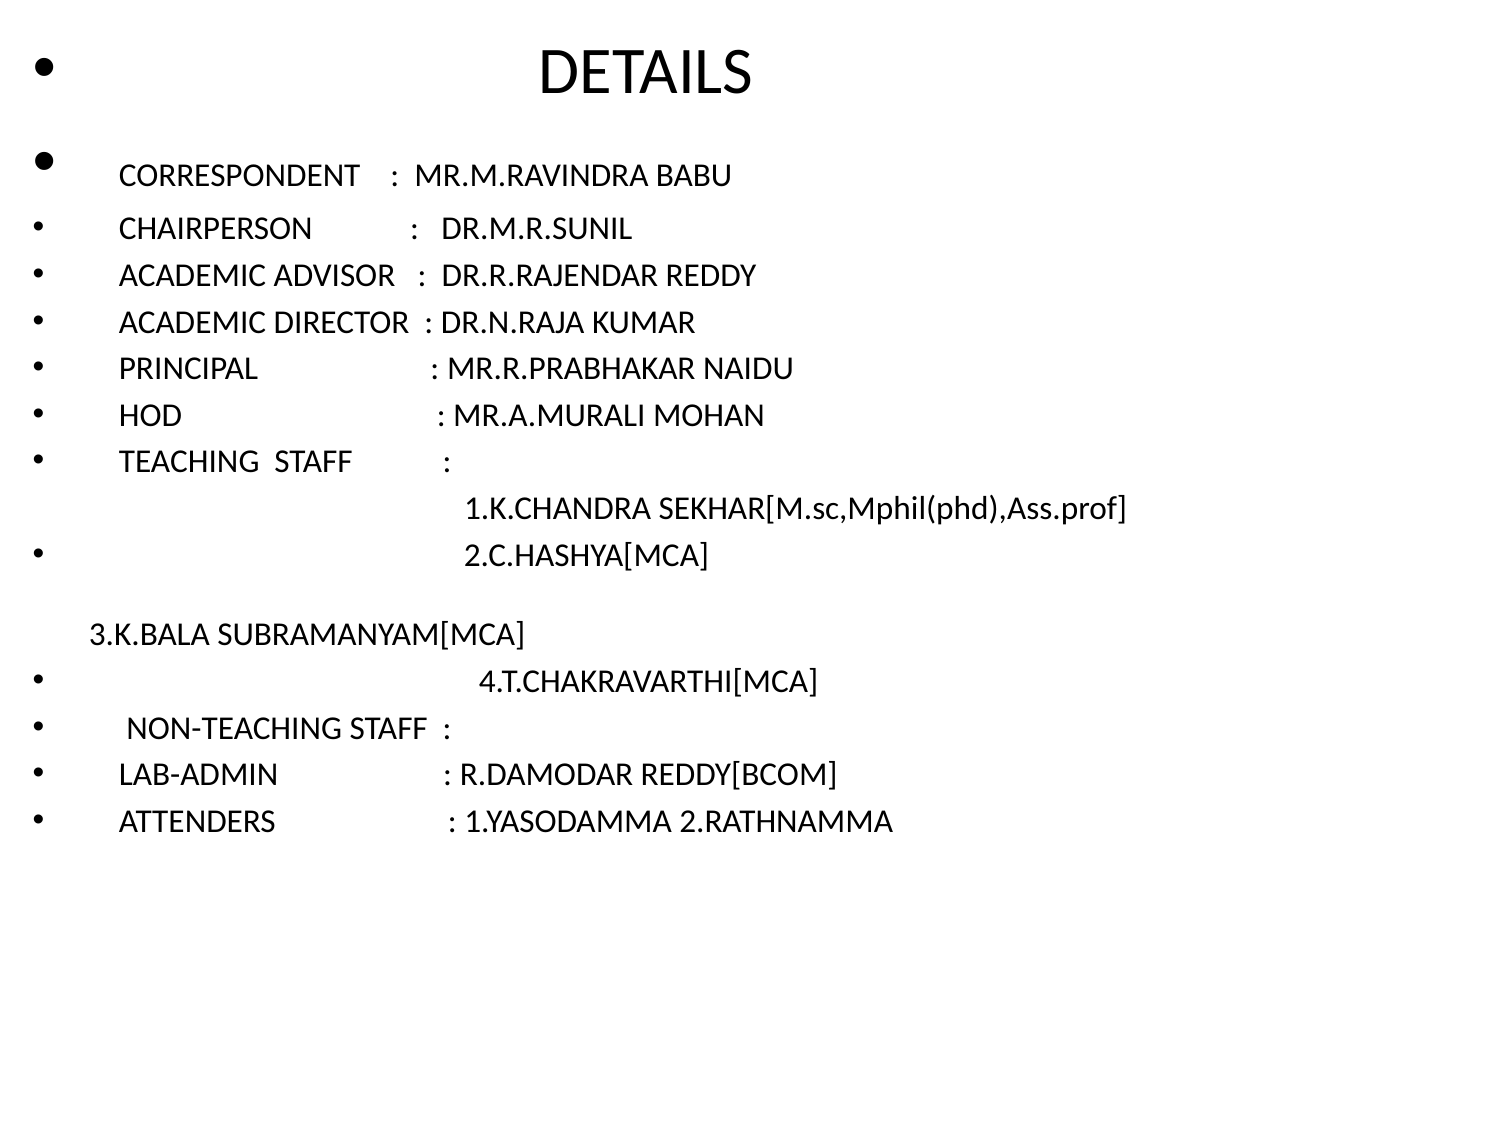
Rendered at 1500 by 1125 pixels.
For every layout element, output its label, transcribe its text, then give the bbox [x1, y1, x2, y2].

list DETAILS CORRESPONDENT : MR.M.RAVINDRA BABU CHAIRPERSON : DR.M.R.SUNIL ACADEMIC ADVISOR : DR.R.RAJENDAR REDDY ACADEMIC DIRECTOR : DR.N.RAJA KUMAR PRINCIPAL : MR.R.PRABHAKAR NAIDU HOD : MR.A.MURALI MOHAN TEACHING STAFF : 1.K.CHANDRA SEKHAR[M.sc,Mphil(phd),Ass.prof] 2.C.HASHYA[MCA] 3.K.BALA SUBRAMANYAM[MCA] 4.T.CHAKRAVARTHI[MCA] NON-TEACHING STAFF : LAB-ADMIN : R.DAMODAR REDDY[BCOM] ATTENDERS : 1.YASODAMMA 2.RATHNAMMA [17, 19, 1483, 1094]
